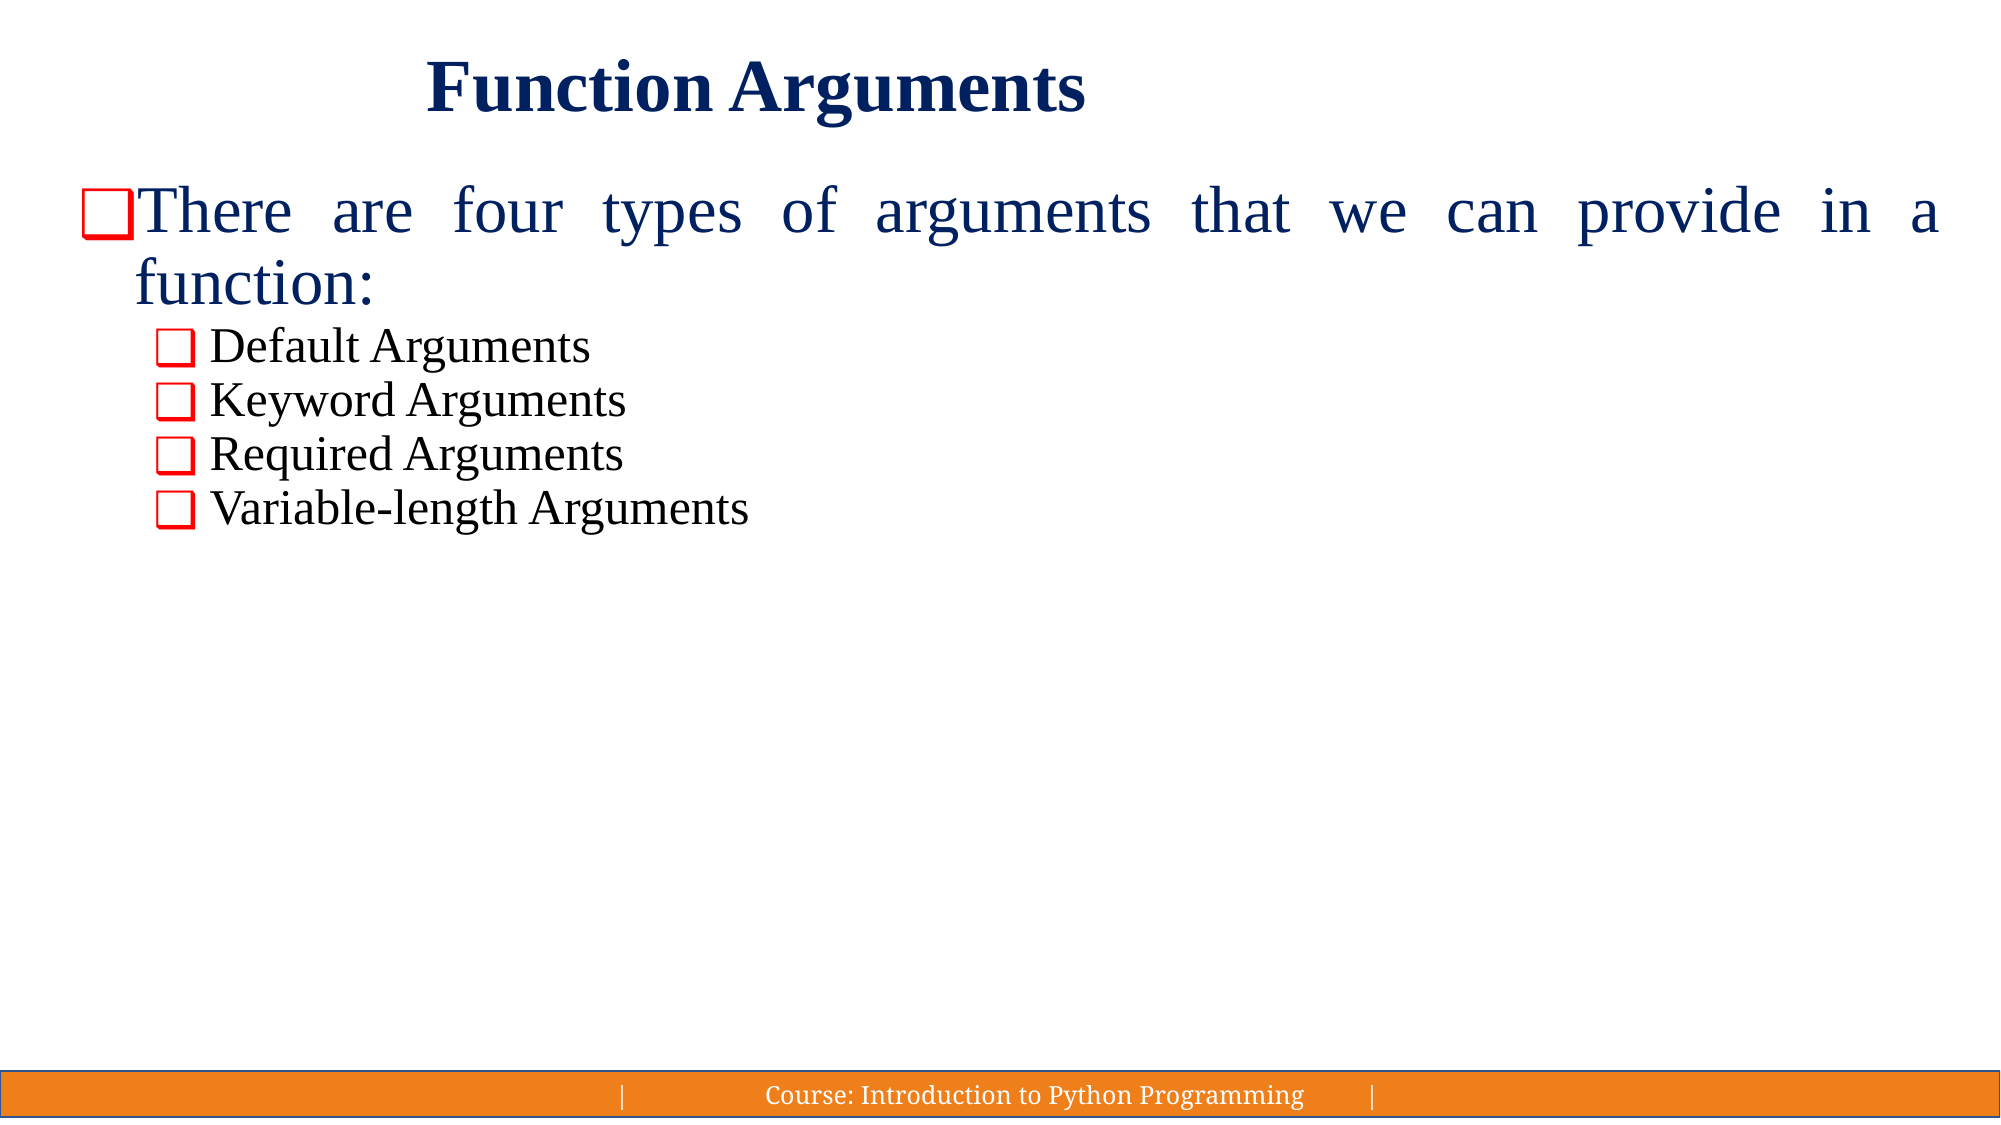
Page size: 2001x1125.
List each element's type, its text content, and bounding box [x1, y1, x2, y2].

title Function Arguments [411, 39, 1959, 148]
list There are four types of arguments that we can provide in a function: Default Arguments Keyword Arguments Required Arguments Variable-length Arguments [63, 167, 1959, 1047]
